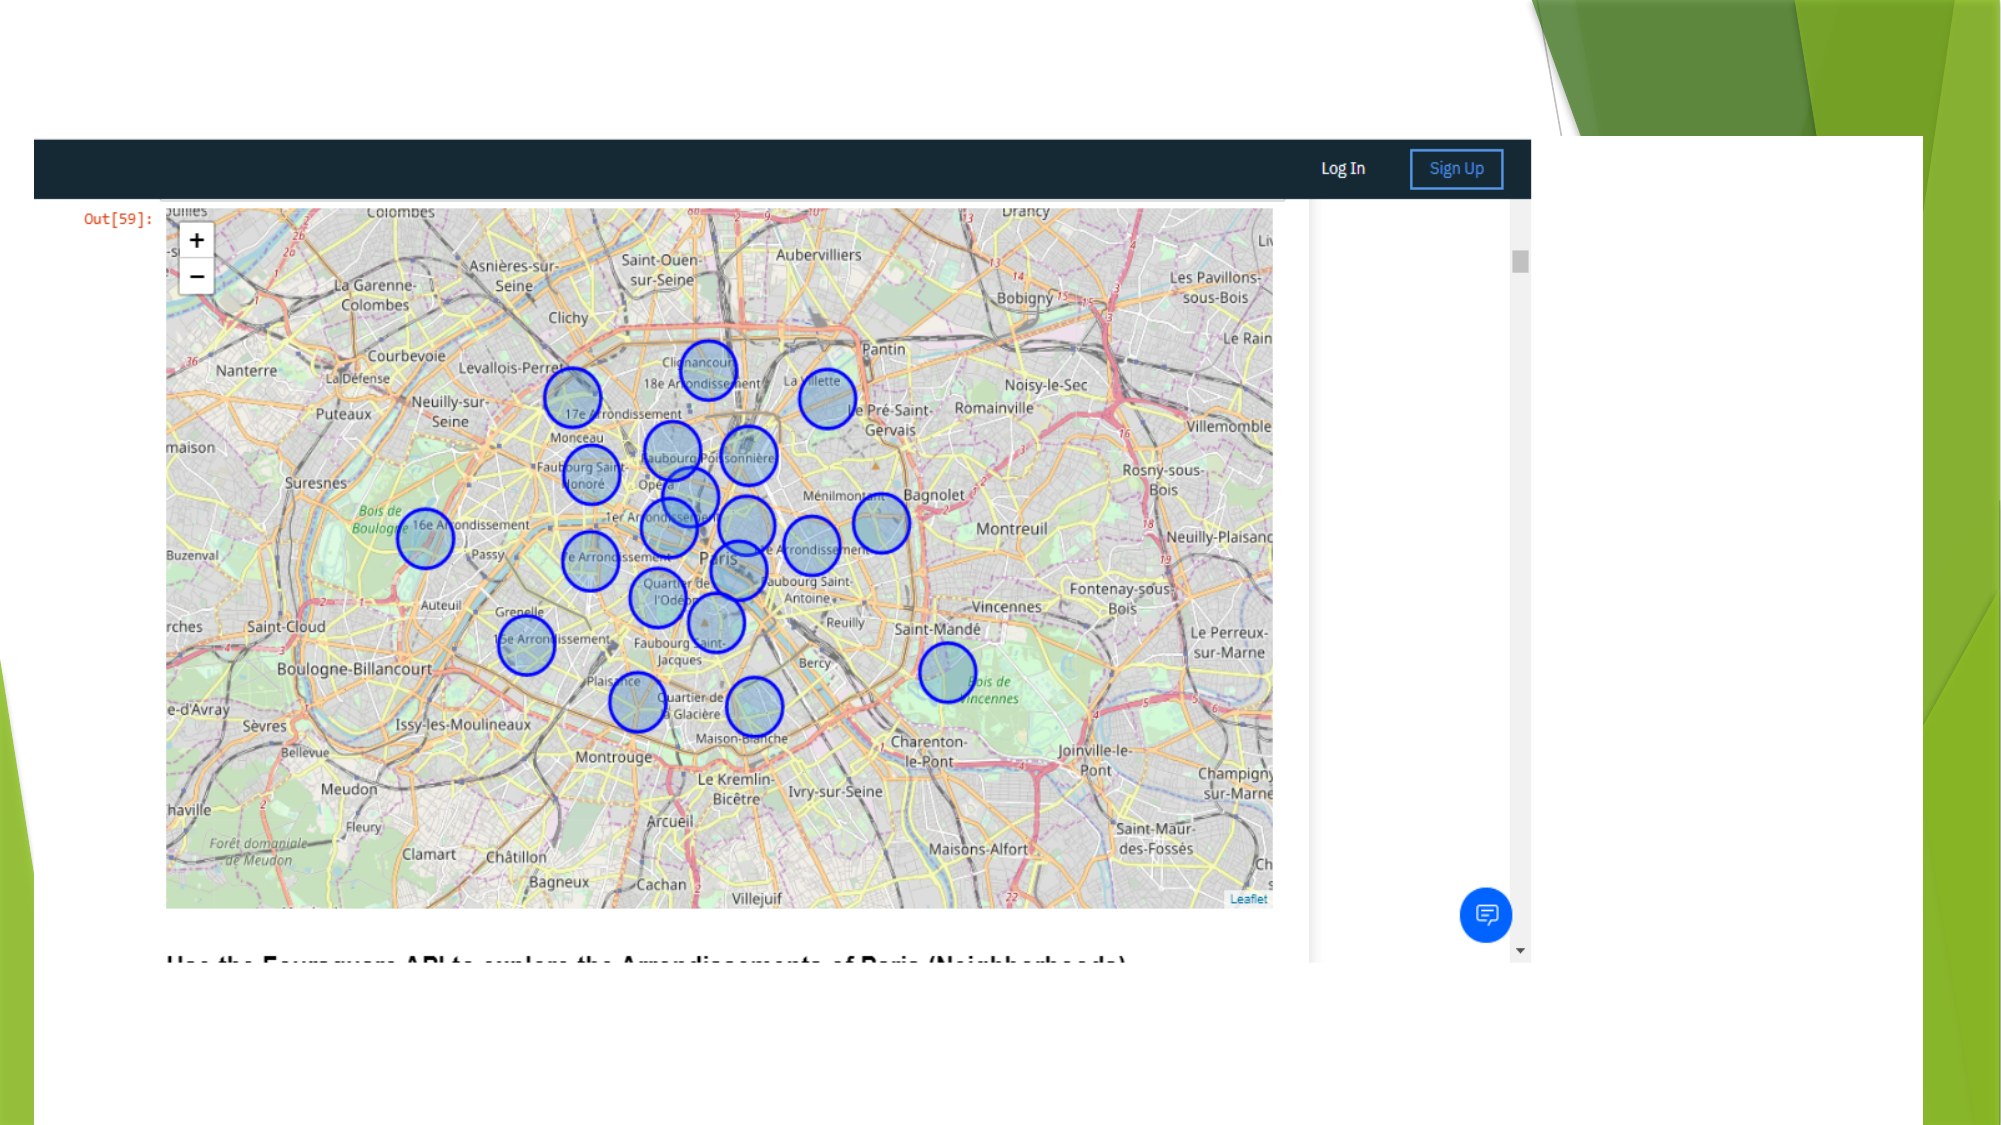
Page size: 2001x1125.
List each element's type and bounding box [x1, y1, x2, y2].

picture [33, 135, 1923, 1125]
